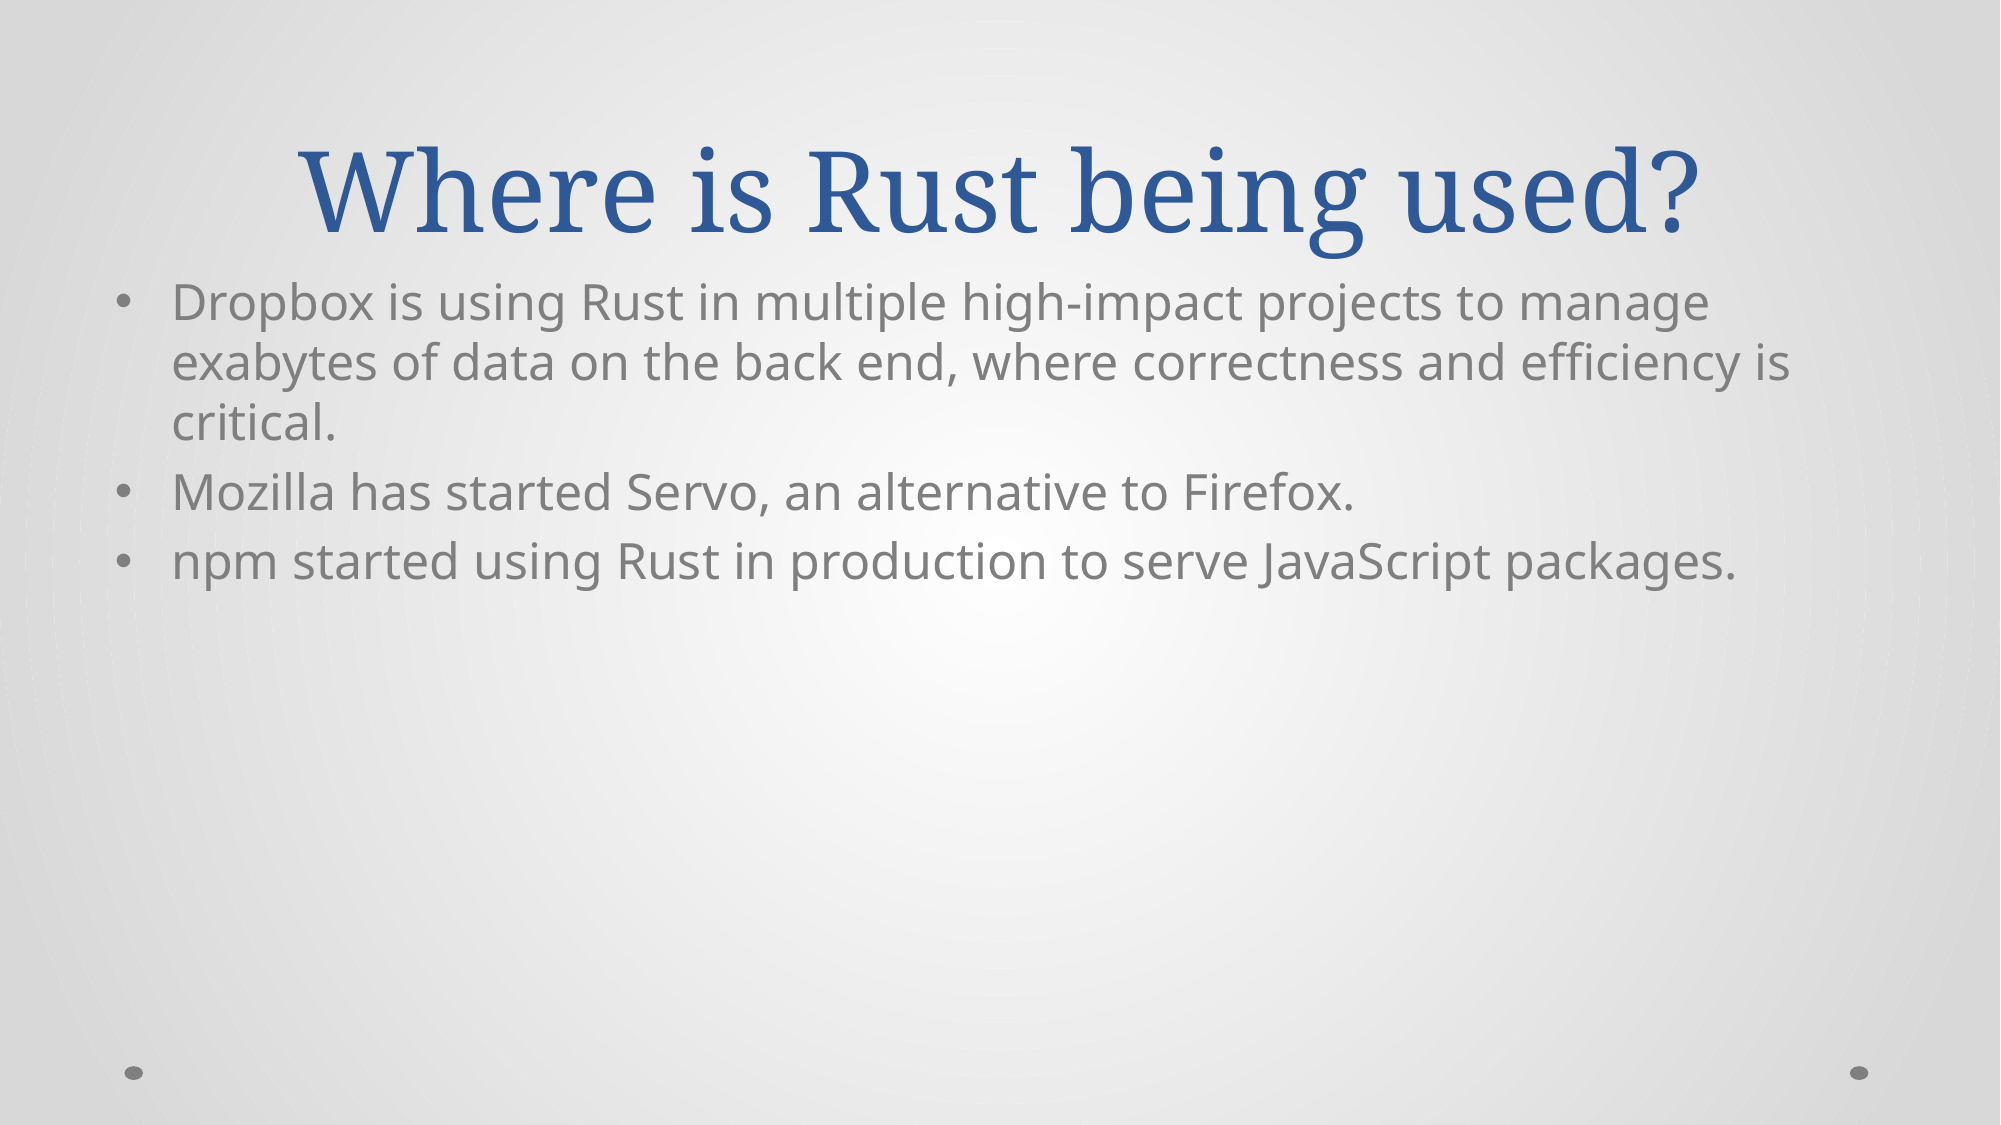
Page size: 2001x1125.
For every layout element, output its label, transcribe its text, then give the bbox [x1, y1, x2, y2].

title Where is Rust being used? [99, 0, 1900, 262]
list Dropbox is using Rust in multiple high-impact projects to manage exabytes of data on the back end, where correctness and efficiency is critical. Mozilla has started Servo, an alternative to Firefox. npm started using Rust in production to serve JavaScript packages. [99, 262, 1900, 1005]
